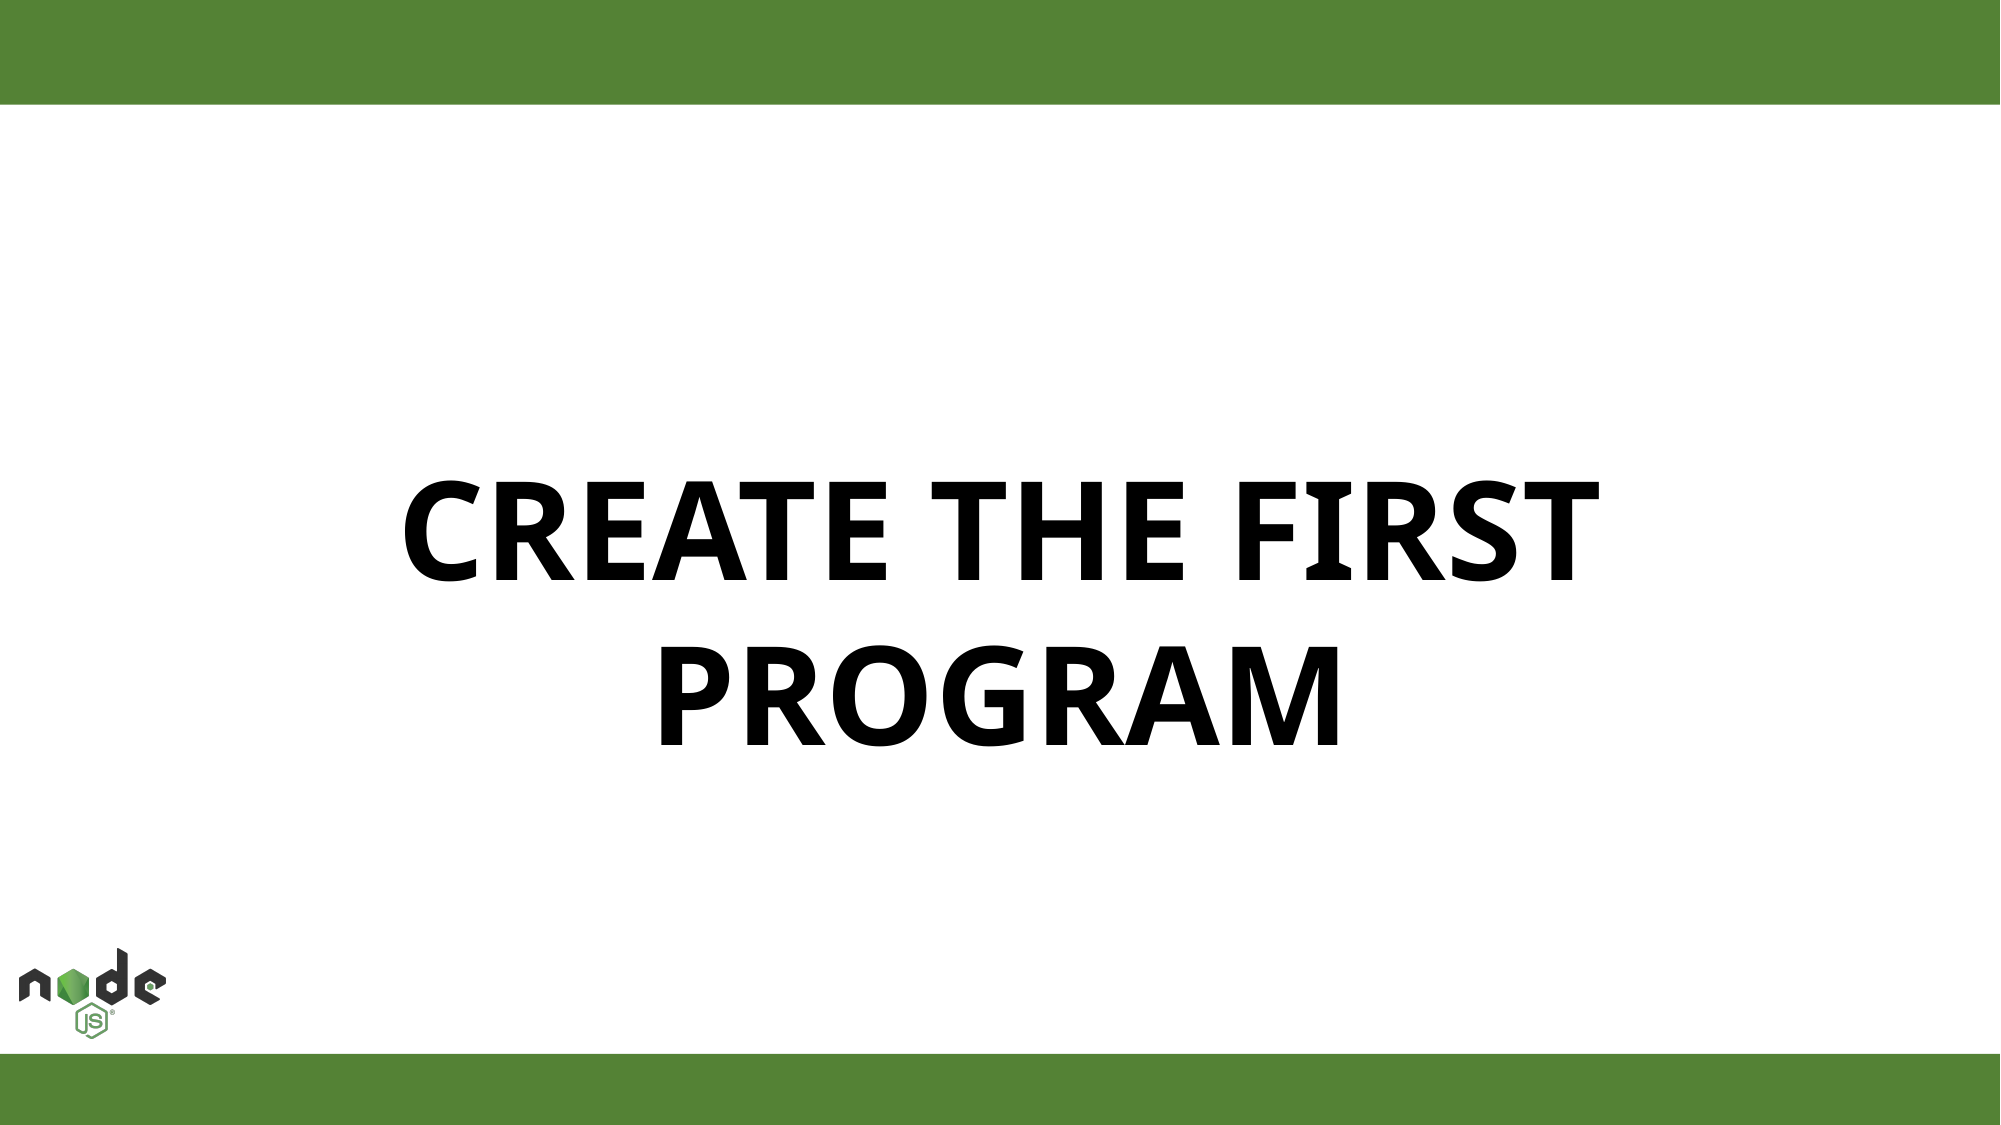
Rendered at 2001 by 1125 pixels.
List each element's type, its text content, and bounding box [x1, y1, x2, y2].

picture [19, 948, 166, 1039]
text_box CREATE THE FIRST PROGRAM [41, 435, 1959, 781]
text_box [0, 1053, 2000, 1125]
text_box [0, 0, 2000, 106]
